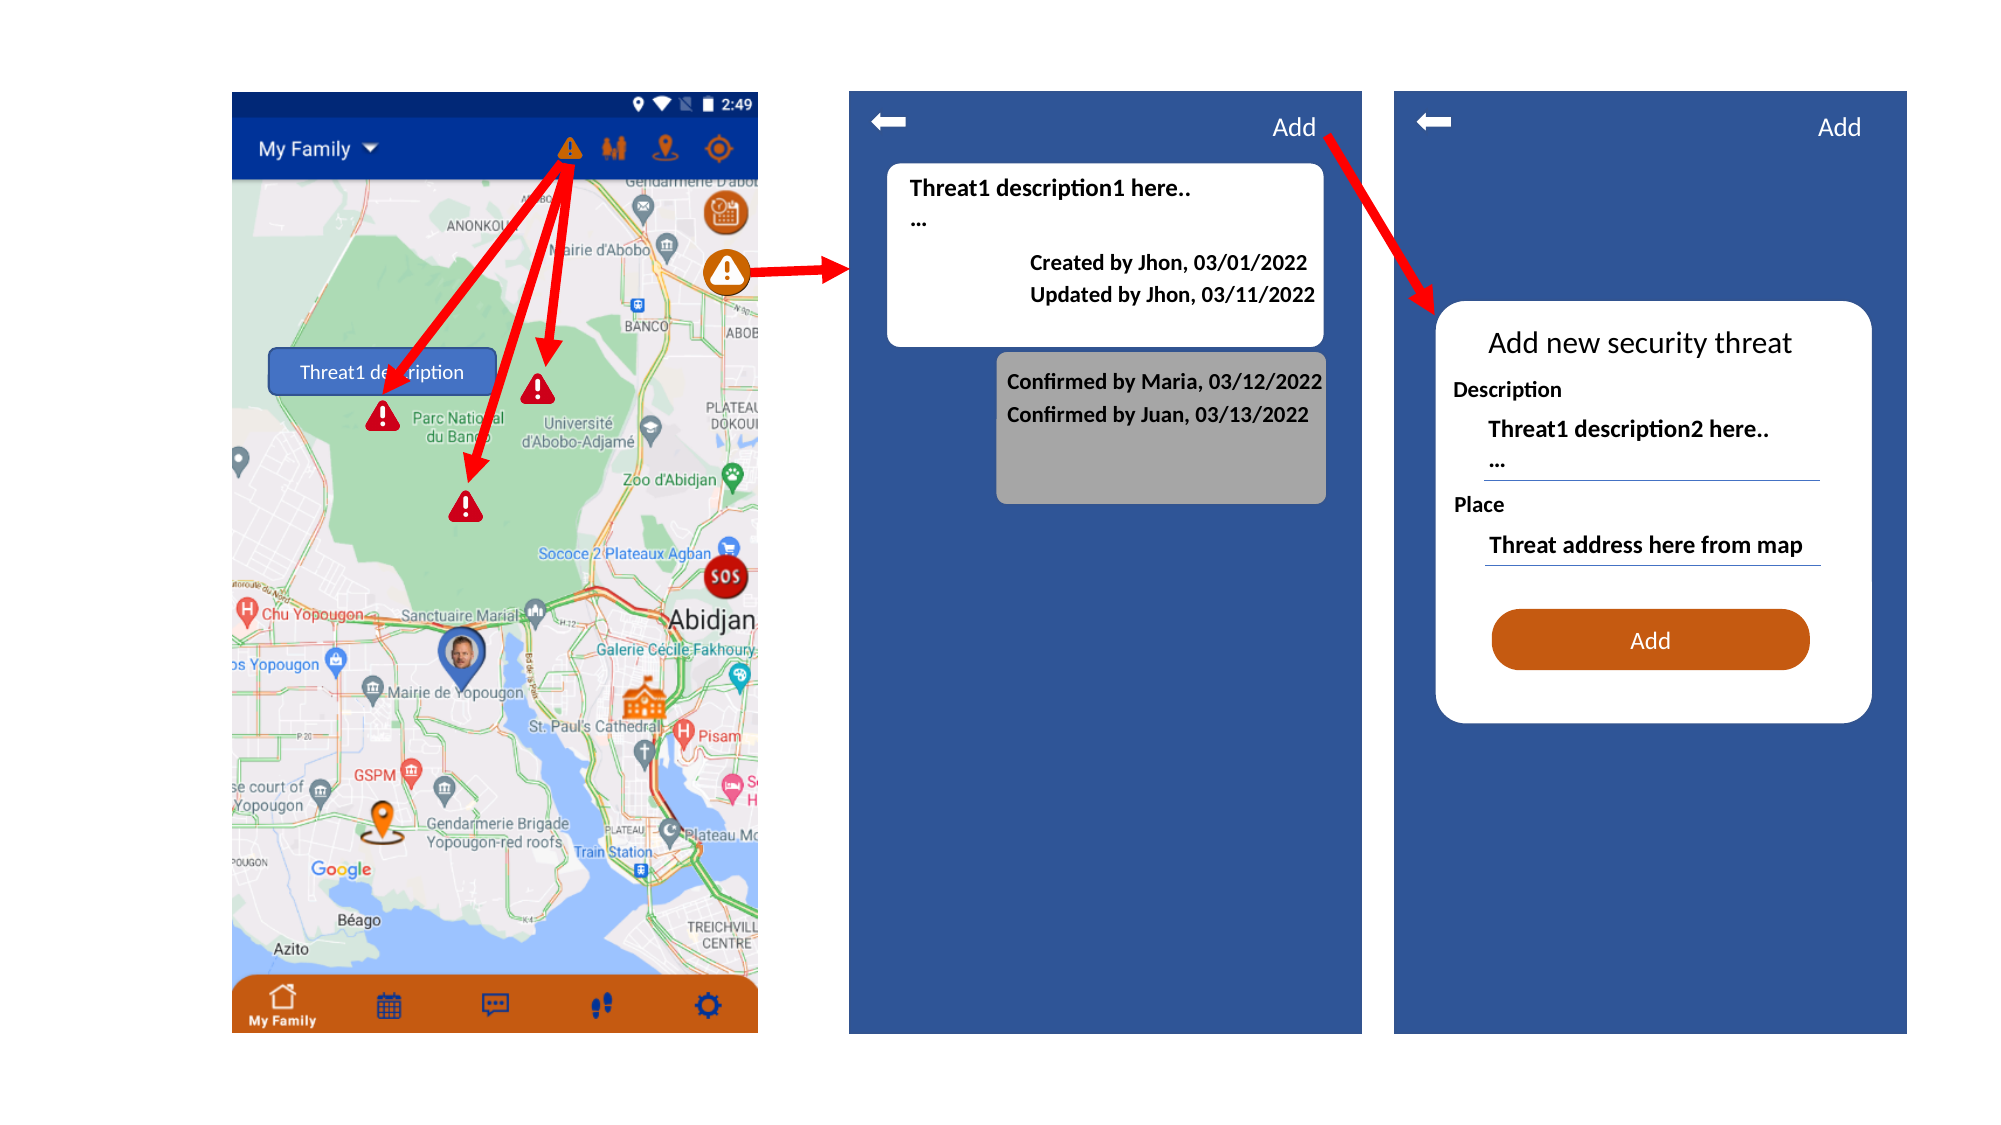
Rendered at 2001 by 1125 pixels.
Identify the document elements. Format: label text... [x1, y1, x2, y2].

text_box Threat1 description2 here.. … [1473, 405, 1854, 480]
text_box [1394, 91, 1907, 1034]
text_box Updated by Jhon, 03/11/2022 [1015, 272, 1326, 315]
text_box Threat address here from map [1474, 520, 1855, 566]
text_box Description [1438, 366, 1771, 410]
text_box Confirmed by Maria, 03/12/2022 [992, 359, 1351, 392]
text_box [885, 161, 1326, 350]
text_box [545, 164, 571, 368]
text_box [849, 91, 1362, 1034]
text_box Add [1491, 608, 1810, 671]
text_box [1326, 135, 1435, 316]
picture [232, 92, 758, 1033]
text_box Threat1 description1 here.. … [895, 164, 1275, 239]
text_box Place [1439, 482, 1772, 525]
text_box [1433, 298, 1875, 726]
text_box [467, 164, 569, 484]
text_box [382, 162, 562, 395]
text_box Add [1803, 102, 1903, 150]
text_box Add [1257, 102, 1357, 150]
text_box Created by Jhon, 03/01/2022 [1015, 239, 1326, 272]
text_box Add new security threat [1473, 315, 1820, 368]
text_box [868, 107, 908, 137]
text_box [994, 435, 1329, 507]
text_box [1413, 107, 1454, 135]
text_box Confirmed by Juan, 03/13/2022 [992, 392, 1351, 435]
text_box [750, 268, 851, 273]
text_box [994, 349, 1328, 359]
